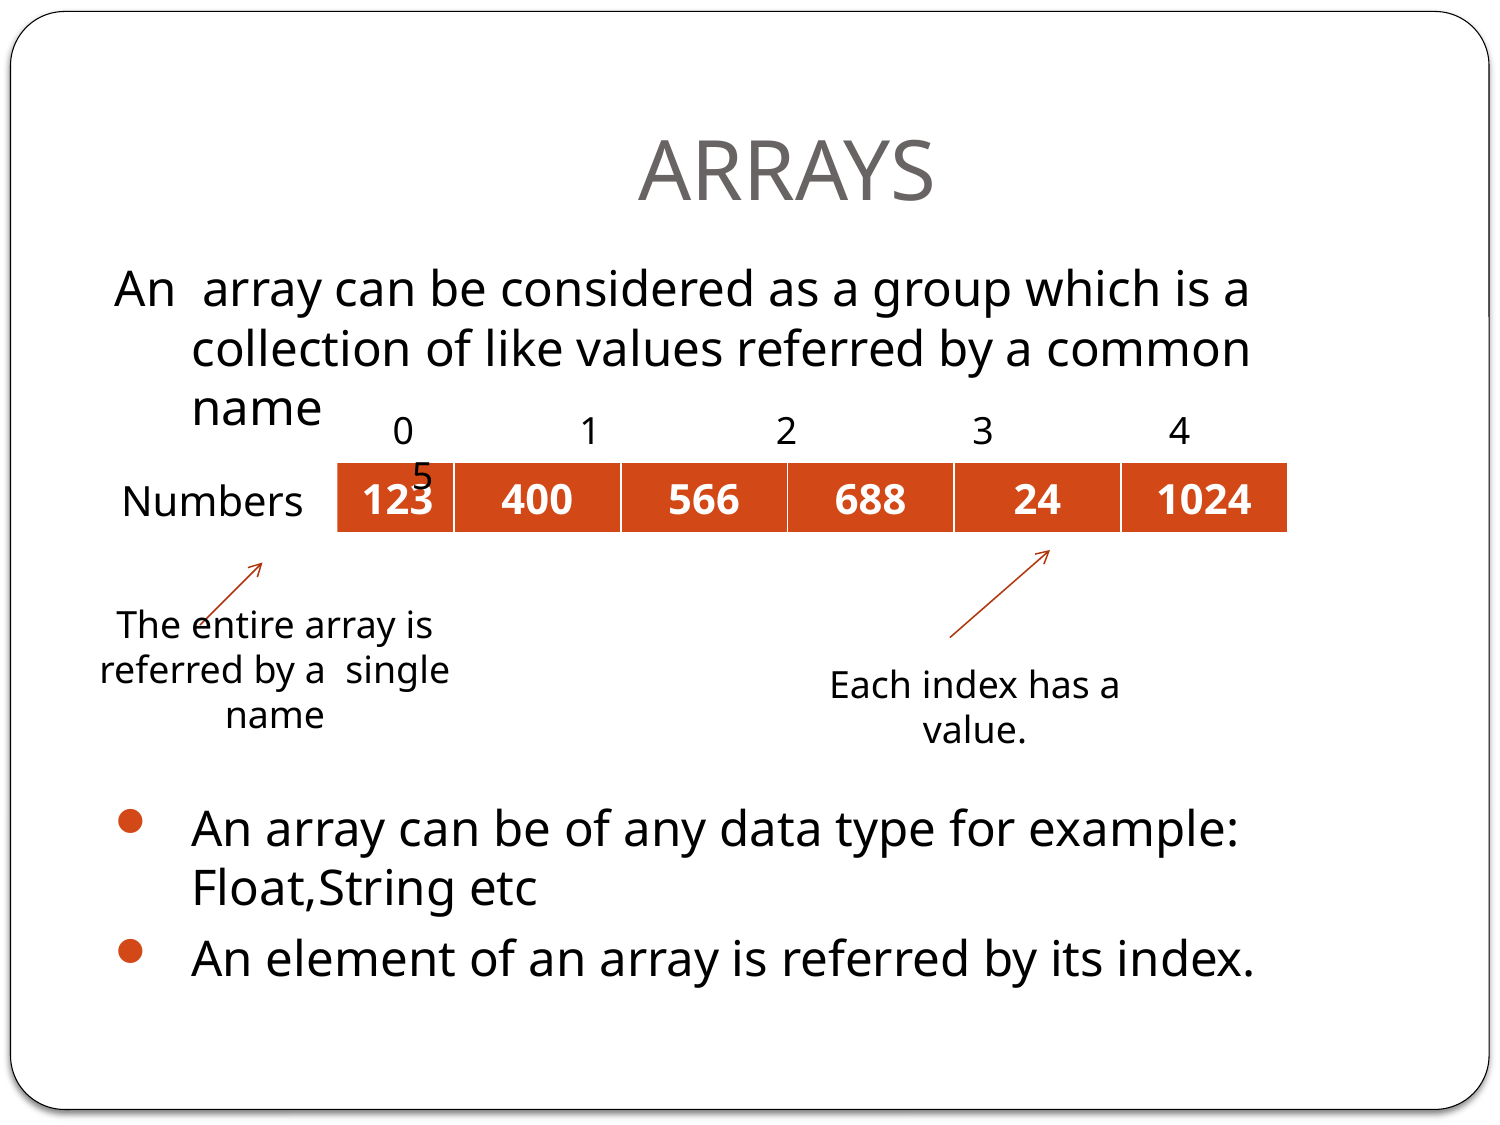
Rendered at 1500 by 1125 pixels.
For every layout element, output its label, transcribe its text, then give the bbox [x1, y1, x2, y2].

text_box 0 1 2 3 4 5 [299, 399, 1263, 505]
text_box Numbers [86, 449, 338, 551]
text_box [949, 549, 1051, 638]
text_box Each index has a value. [774, 674, 1176, 738]
text_box The entire array is referred by a single name [74, 636, 476, 701]
table_header 123 [338, 505, 453, 532]
title ARRAYS [150, 45, 1425, 233]
table_header 688 [788, 505, 953, 532]
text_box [199, 562, 263, 626]
table_header 400 [455, 505, 620, 532]
table_header 1024 [1122, 463, 1287, 532]
list An array can be considered as a group which is a collection of like values referred by a common name An array can be of any data type for example: Float,String etc An element of an array is referred by its index. [99, 249, 1375, 1000]
table_header 24 [955, 505, 1120, 532]
table_header 566 [622, 505, 787, 532]
